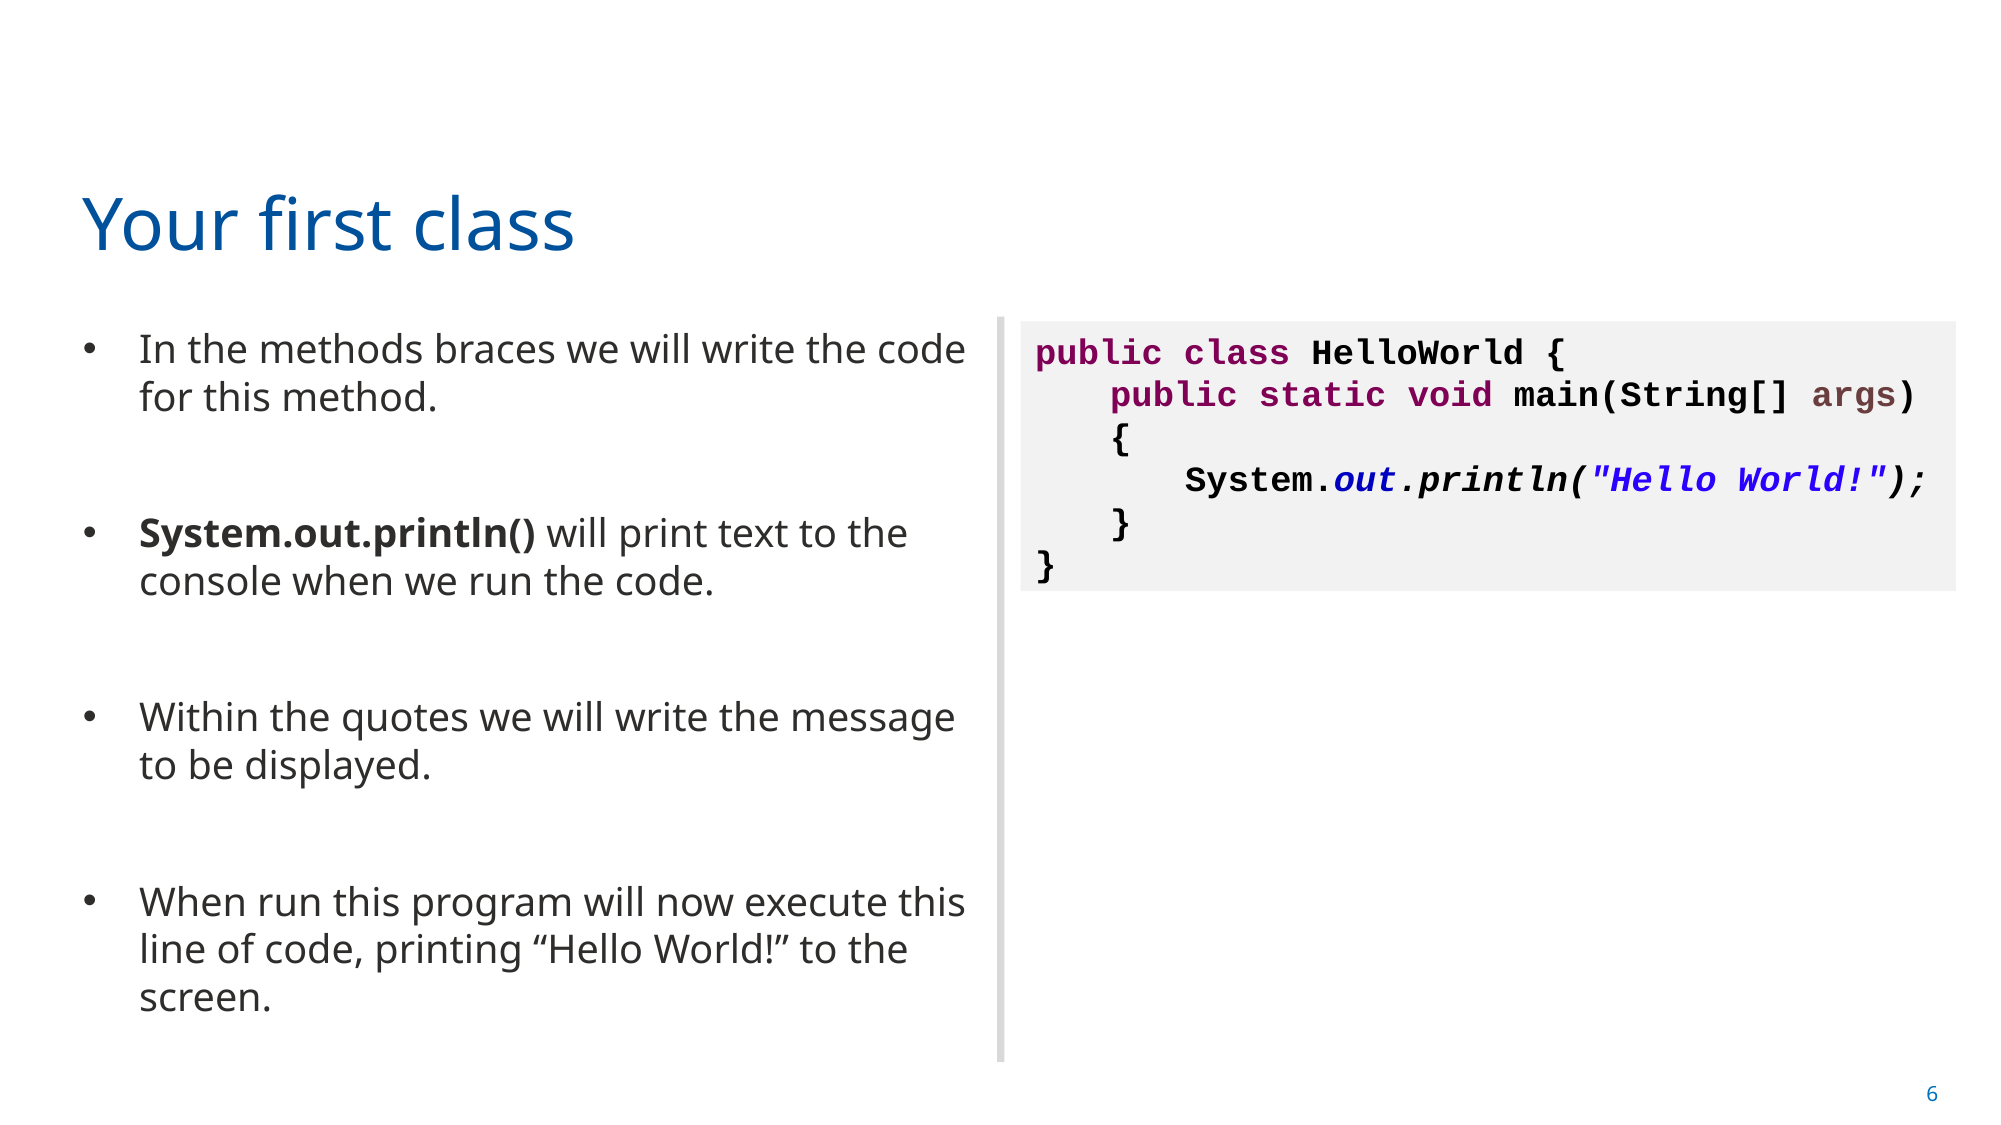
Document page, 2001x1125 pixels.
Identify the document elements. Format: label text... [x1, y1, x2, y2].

title Your first class [67, 170, 1565, 273]
text_box public class HelloWorld { public static void main(String[] args) { System.out.println("Hello World!"); } } [1020, 321, 1956, 592]
list In the methods braces we will write the code for this method. System.out.println() will print text to the console when we run the code. Within the quotes we will write the message to be displayed. When run this program will now execute this line of code, printing “Hello World!” to the screen. [67, 316, 984, 1063]
